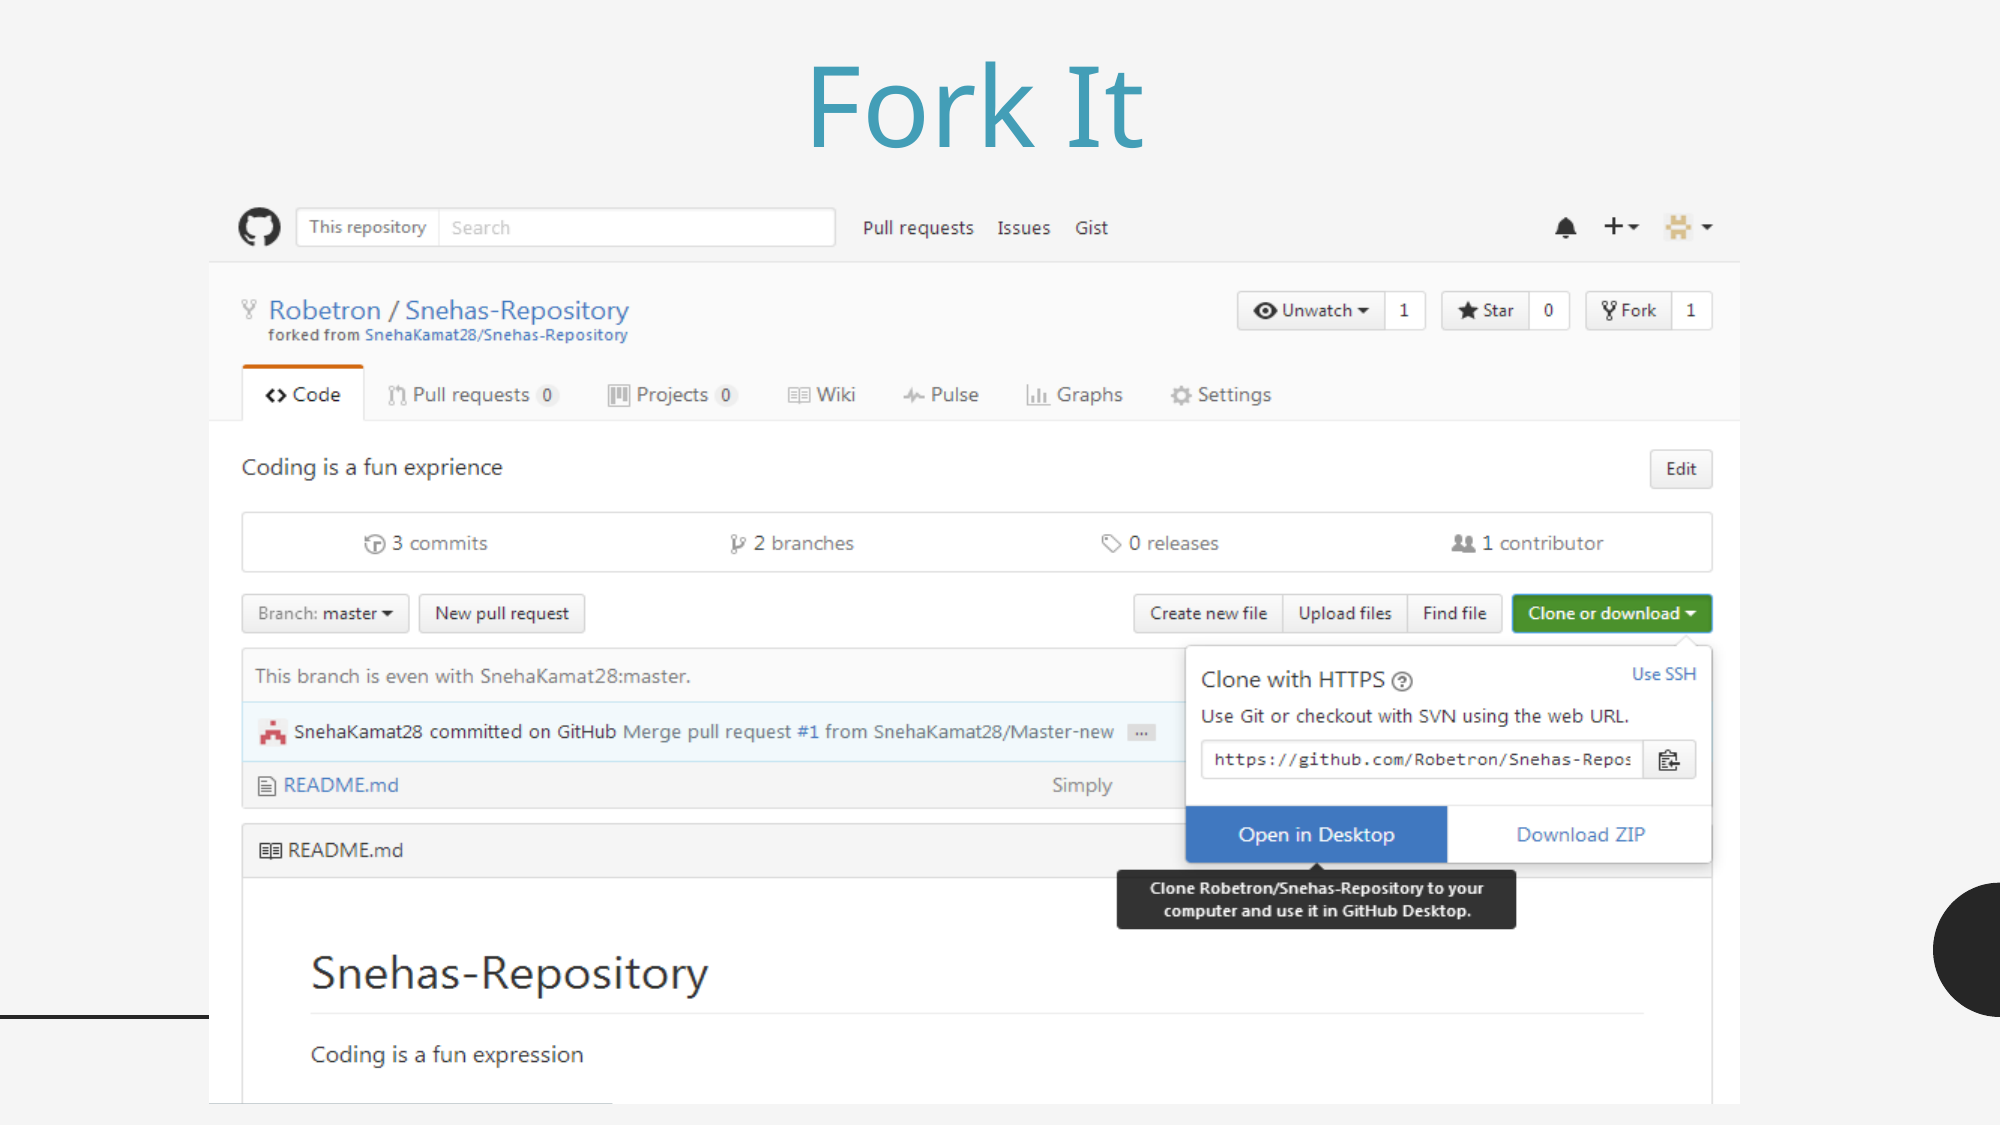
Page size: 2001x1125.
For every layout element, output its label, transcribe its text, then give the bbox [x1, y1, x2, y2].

picture [209, 196, 1740, 1104]
text_box Fork It [788, 27, 1160, 178]
